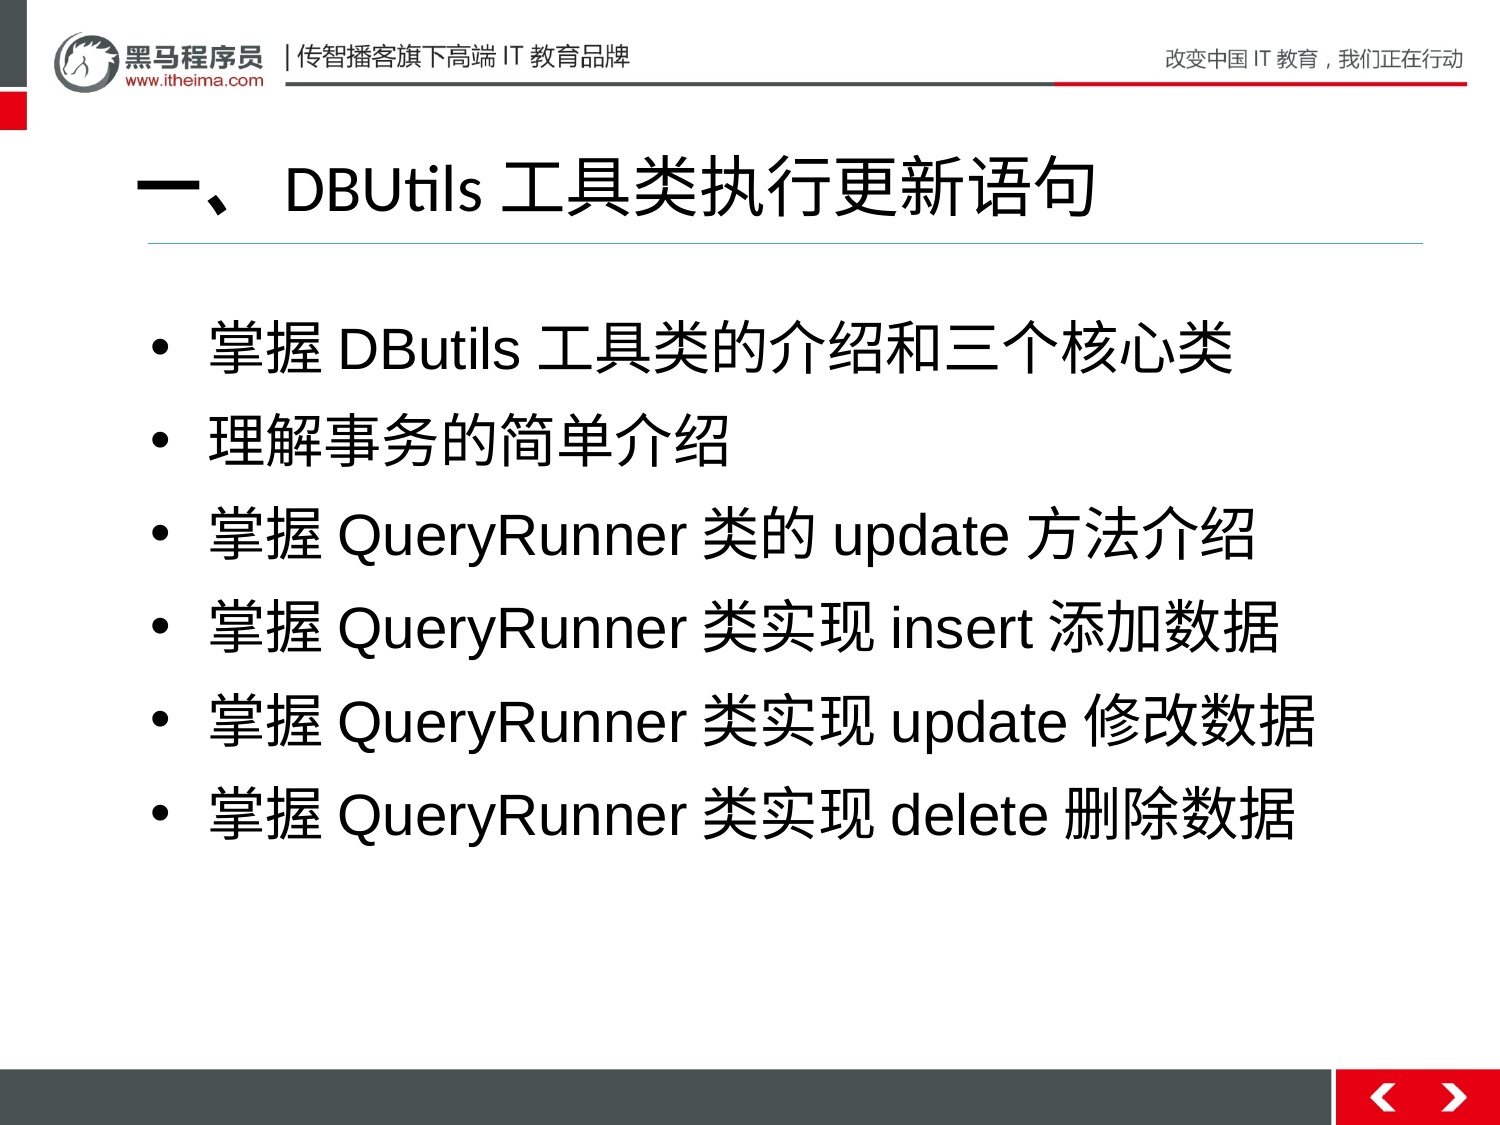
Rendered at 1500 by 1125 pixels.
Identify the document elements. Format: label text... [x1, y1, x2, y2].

picture [0, 0, 1500, 1125]
title 一、DBUtils工具类执行更新语句 [120, 137, 1383, 374]
text_box 掌握DButils工具类的介绍和三个核心类 理解事务的简单介绍 掌握QueryRunner类的update方法介绍 掌握QueryRunner类实现insert添加数据 掌握QueryRunner类实现update修改数据 掌握QueryRunner类实现delete删除数据 [135, 303, 1399, 1012]
